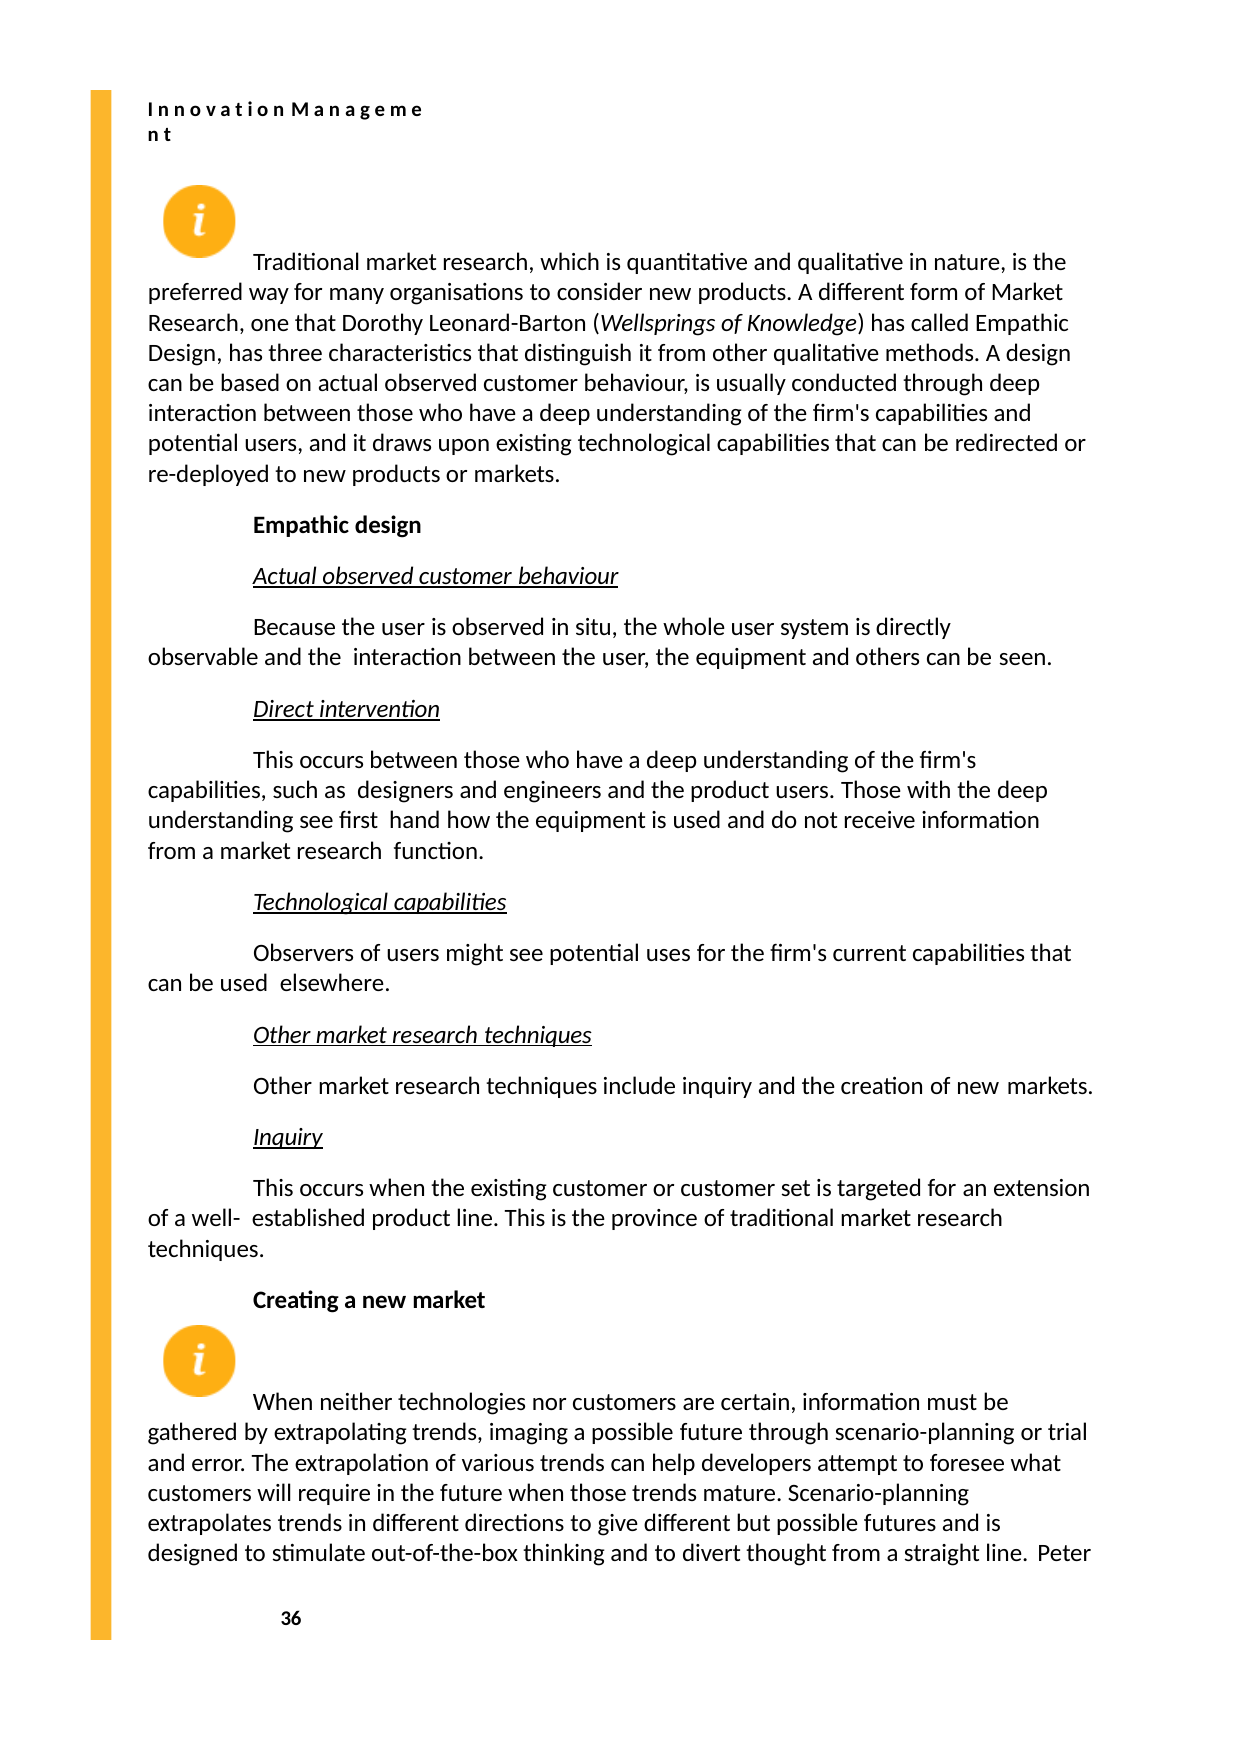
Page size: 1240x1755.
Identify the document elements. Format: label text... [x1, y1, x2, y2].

text_box [163, 1325, 236, 1397]
text_box When neither technologies nor customers are certain, information must be gathered by extrapolating trends, imaging a possible future through scenario-planning or trial and error. The extrapolation of various trends can help developers attempt to foresee what customers will require in the future when those trends mature. Scenario-planning extrapolates trends in different directions to give different but possible futures and is designed to stimulate out-of-the-box thinking and to divert thought from a straight line. Peter 36 [145, 1383, 1103, 1630]
text_box [90, 90, 112, 1640]
text_box I n n o v a t i o n M a n a g e m e n t [145, 93, 430, 146]
text_box [163, 185, 236, 258]
text_box Traditional market research, which is quantitative and qualitative in nature, is the preferred way for many organisations to consider new products. A different form of Market Research, one that Dorothy Leonard-Barton (Wellsprings of Knowledge) has called Empathic Design, has three characteristics that distinguish it from other qualitative methods. A design can be based on actual observed customer behaviour, is usually conducted through deep interaction between those who have a deep understanding of the firm's capabilities and potential users, and it draws upon existing technological capabilities that can be redirected or re-deployed to new products or markets. Empathic design Actual observed customer behaviour Because the user is observed in situ, the whole user system is directly observable and the interaction between the user, the equipment and others can be seen. Direct intervention This occurs between those who have a deep understanding of the firm's capabilities, such as designers and engineers and the product users. Those with the deep understanding see first hand how the equipment is used and do not receive information from a market research function. Technological capabilities Observers of users might see potential uses for the firm's current capabilities that can be used elsewhere. Other market research techniques Other market research techniques include inquiry and the creation of new markets. Inquiry This occurs when the existing customer or customer set is targeted for an extension of a well- established product line. This is the province of traditional market research techniques. Creating a new market [145, 243, 1106, 1314]
